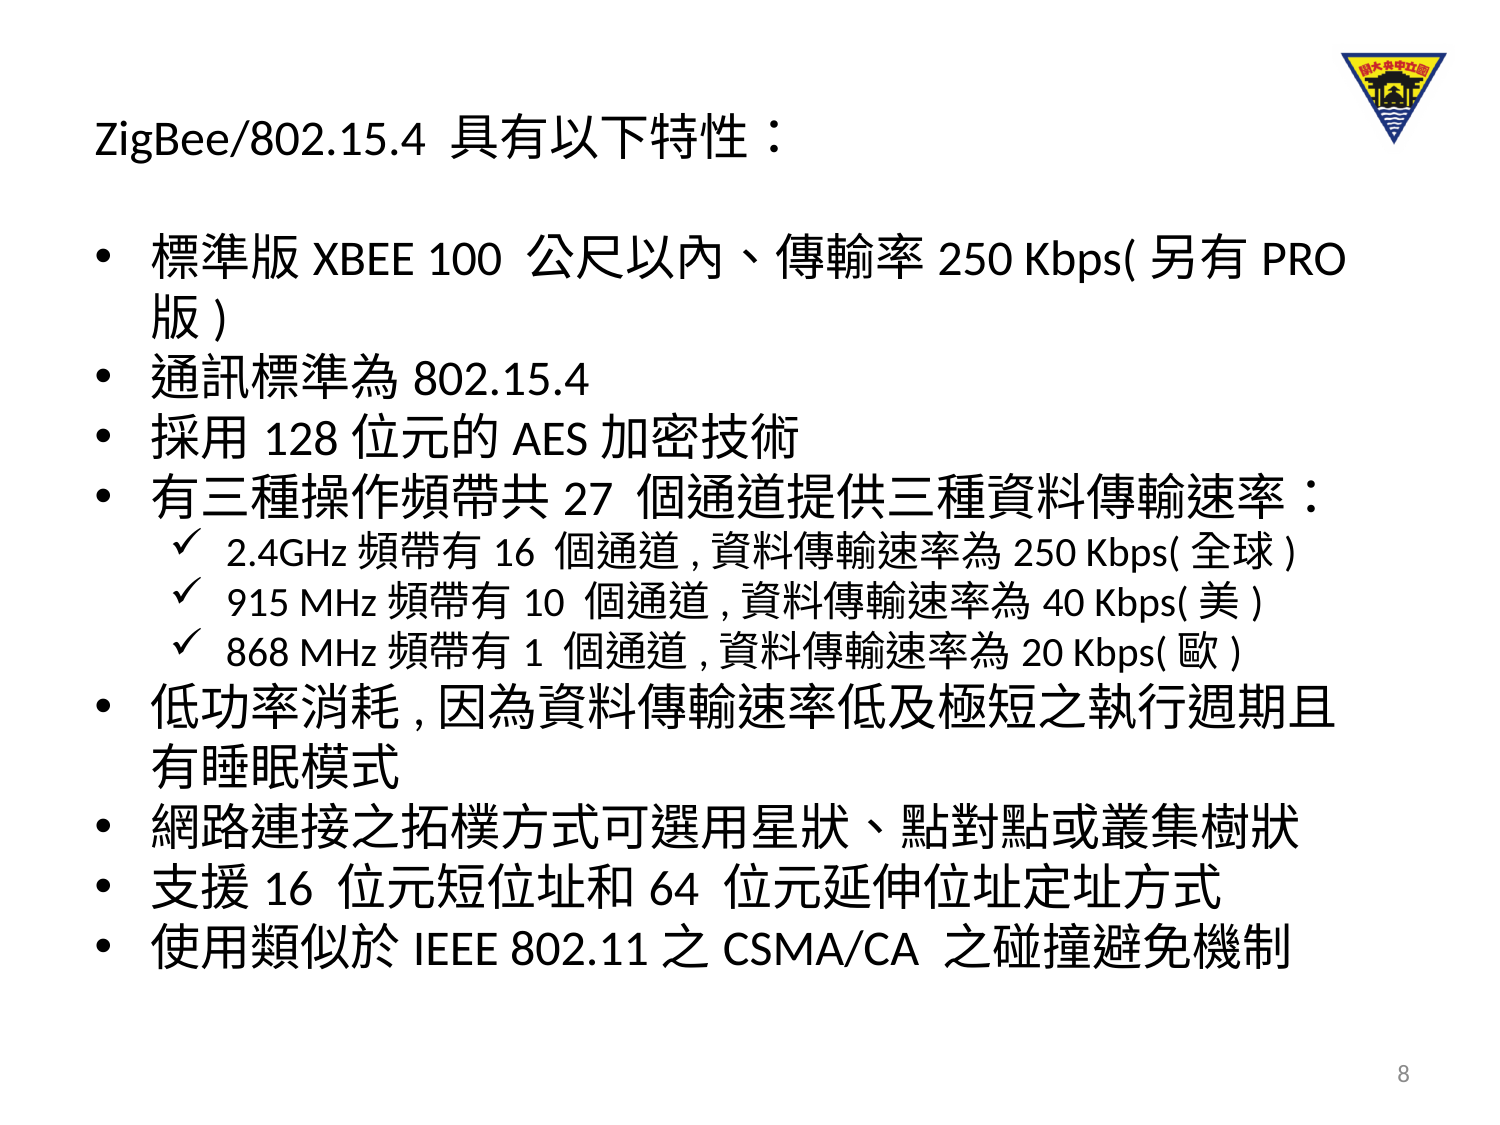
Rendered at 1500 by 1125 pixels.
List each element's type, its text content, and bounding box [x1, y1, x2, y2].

picture [1329, 43, 1455, 155]
text_box ZigBee/802.15.4 具有以下特性： 標準版XBEE 100 公尺以內、傳輸率250 Kbps(另有PRO版) 通訊標準為802.15.4 採用128位元的AES加密技術 有三種操作頻帶共27 個通道提供三種資料傳輸速率： 2.4GHz頻帶有16 個通道,資料傳輸速率為250 Kbps(全球) 915 MHz頻帶有10 個通道,資料傳輸速率為40 Kbps(美) 868 MHz頻帶有1 個通道,資料傳輸速率為20 Kbps(歐) 低功率消耗,因為資料傳輸速率低及極短之執行週期且有睡眠模式 網路連接之拓樸方式可選用星狀、點對點或叢集樹狀 支援16 位元短位址和64 位元延伸位址定址方式 使用類似於IEEE 802.11之CSMA/CA 之碰撞避免機制 [79, 97, 1370, 983]
slide_number 8 [1074, 1042, 1425, 1103]
